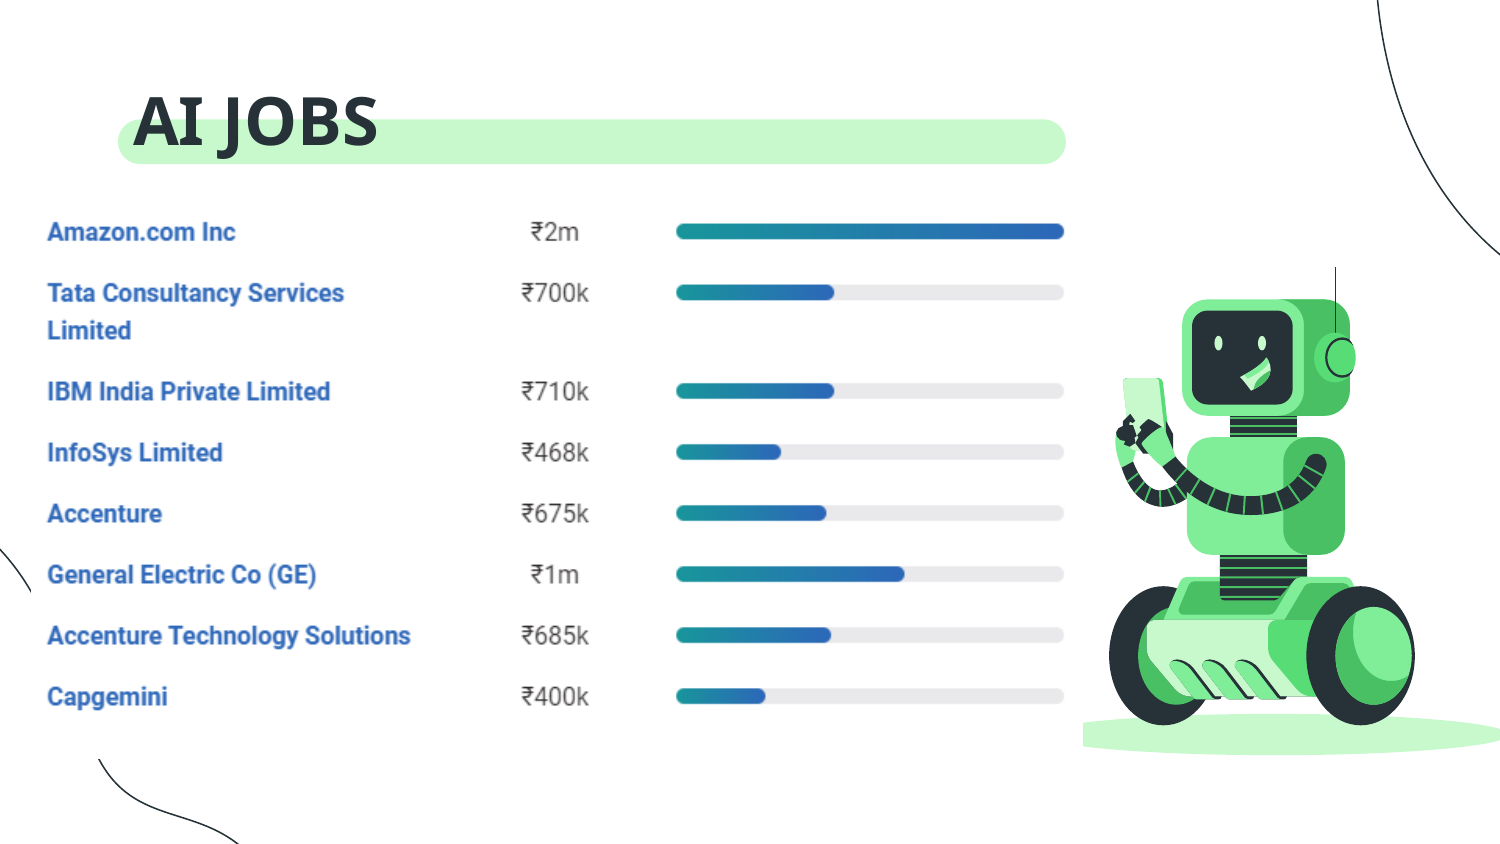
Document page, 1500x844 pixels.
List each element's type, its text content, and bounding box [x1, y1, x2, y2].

text_box [1087, 718, 1500, 756]
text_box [1108, 266, 1416, 726]
picture [31, 191, 1084, 759]
title AI JOBS [118, 63, 1382, 165]
